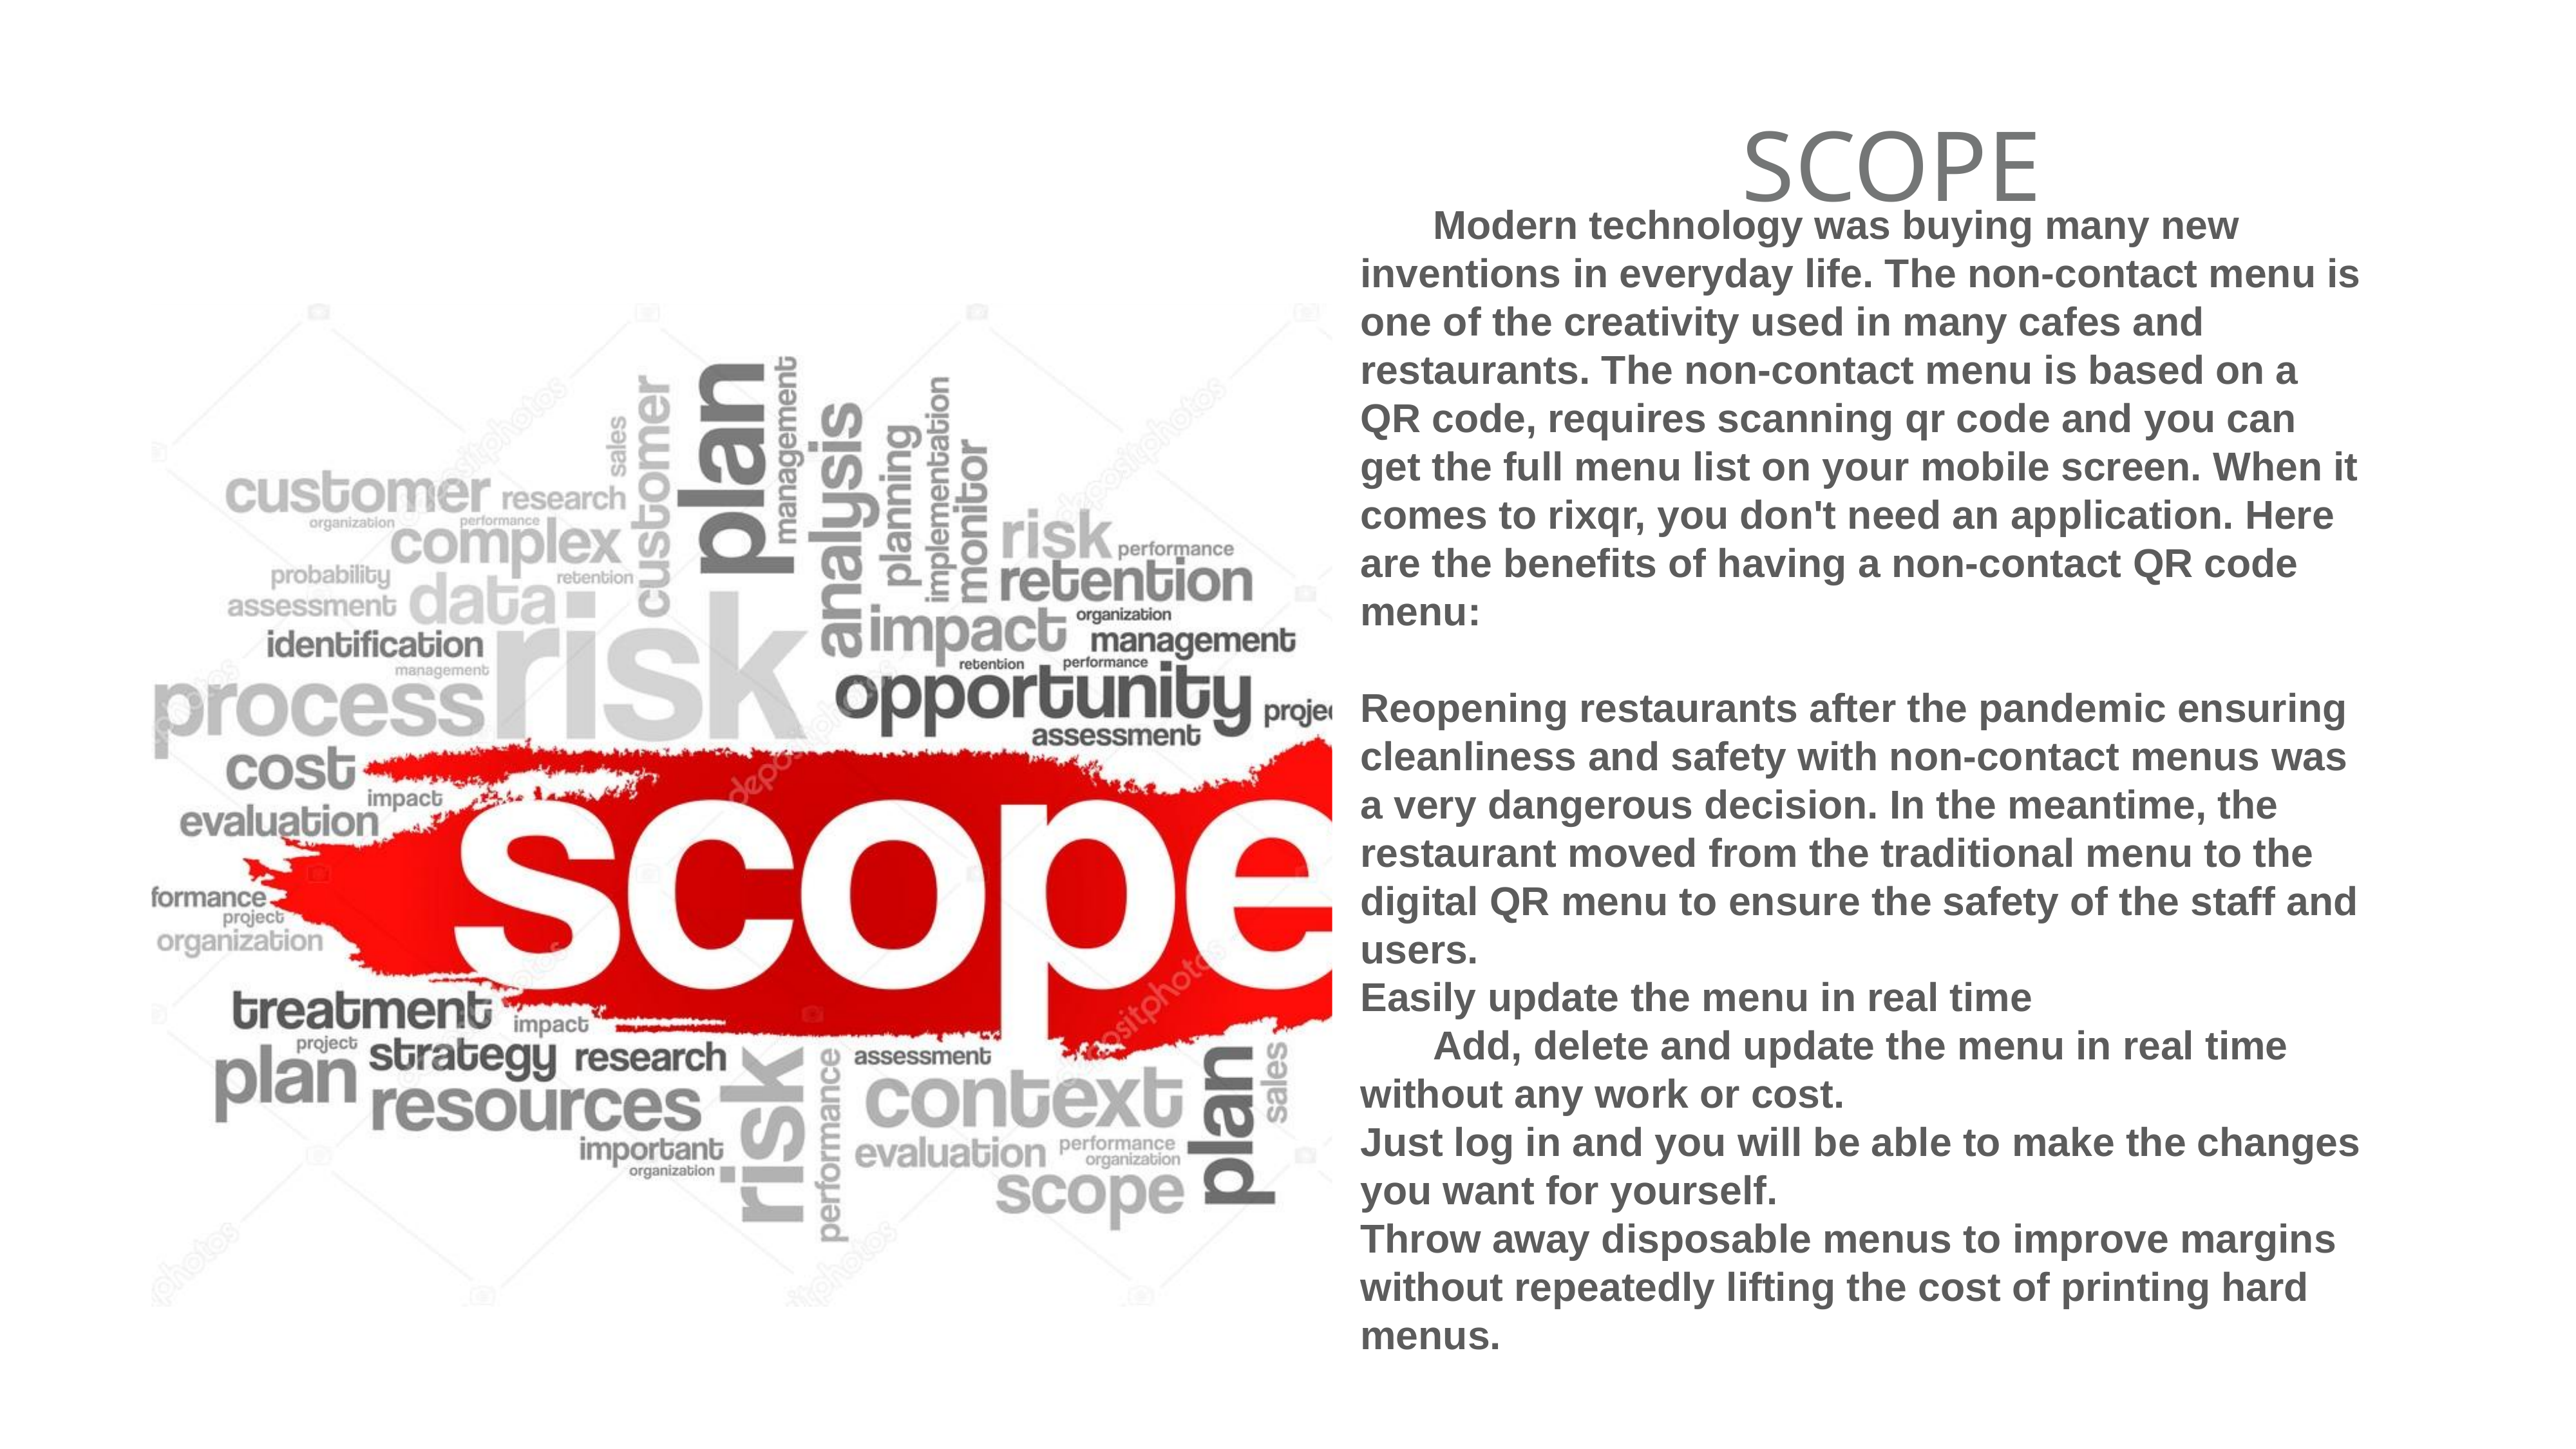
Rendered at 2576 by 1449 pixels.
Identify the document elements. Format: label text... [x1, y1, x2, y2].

list Modern technology was buying many new inventions in everyday life. The non-contact menu is one of the creativity used in many cafes and restaurants. The non-contact menu is based on a QR code, requires scanning qr code and you can get the full menu list on your mobile screen. When it comes to rixqr, you don't need an application. Here are the benefits of having a non-contact QR code menu: Reopening restaurants after the pandemic ensuring cleanliness and safety with non-contact menus was a very dangerous decision. In the meantime, the restaurant moved from the traditional menu to the digital QR menu to ensure the safety of the staff and users. Easily update the menu in real time Add, delete and update the menu in real time without any work or cost. Just log in and you will be able to make the changes you want for yourself. Throw away disposable menus to improve margins without repeatedly lifting the cost of printing hard menus. [1354, 193, 2429, 1342]
title Scope [1354, 99, 2429, 193]
picture [151, 303, 1332, 1307]
